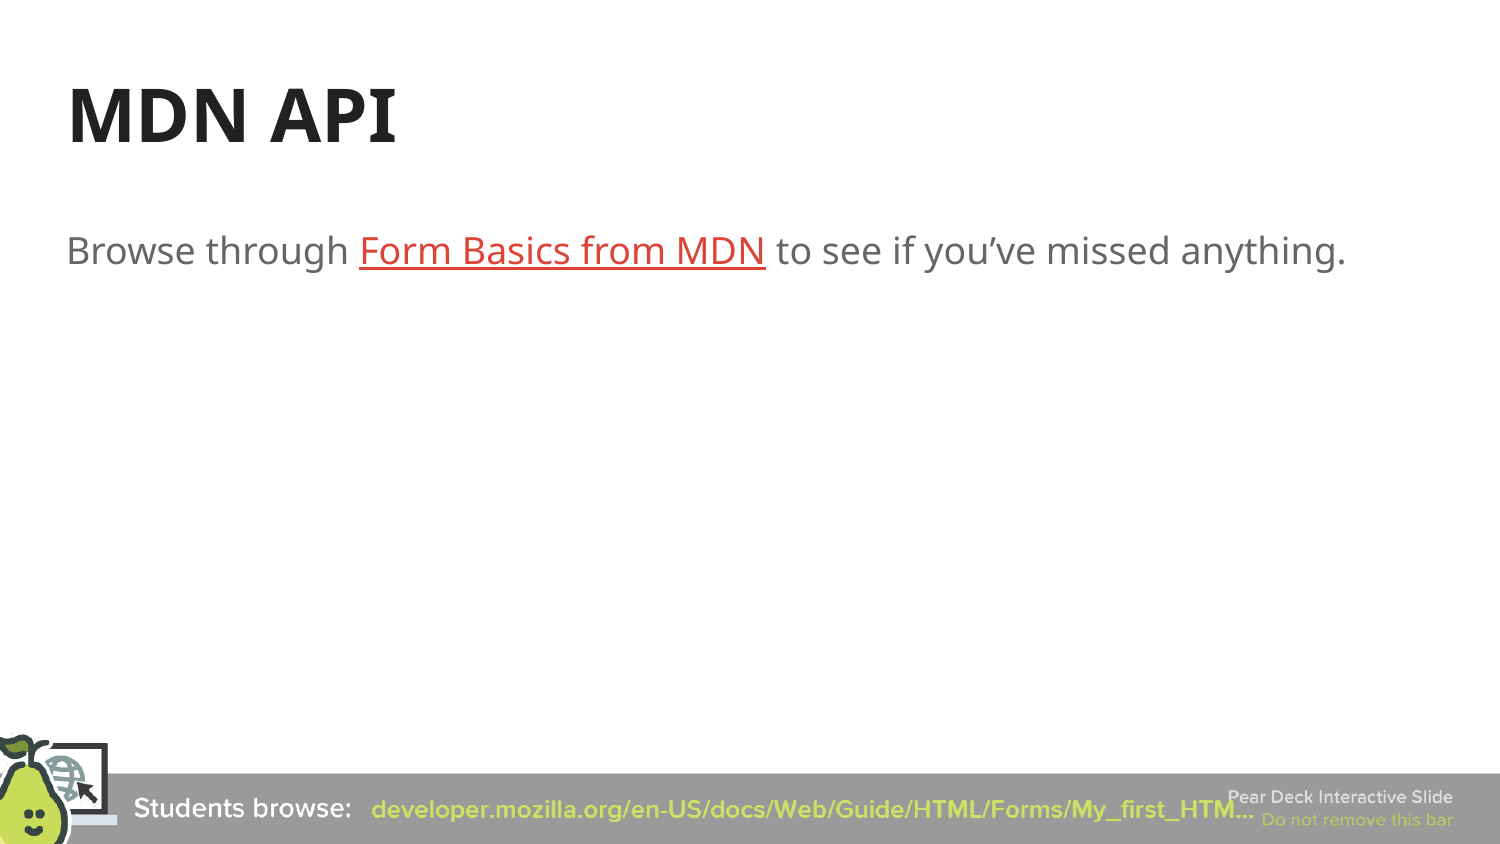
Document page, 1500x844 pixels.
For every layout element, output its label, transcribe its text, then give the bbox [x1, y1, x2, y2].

list Browse through Form Basics from MDN to see if you’ve missed anything. [51, 201, 1449, 724]
title MDN API [51, 48, 1449, 180]
picture [0, 726, 1500, 844]
